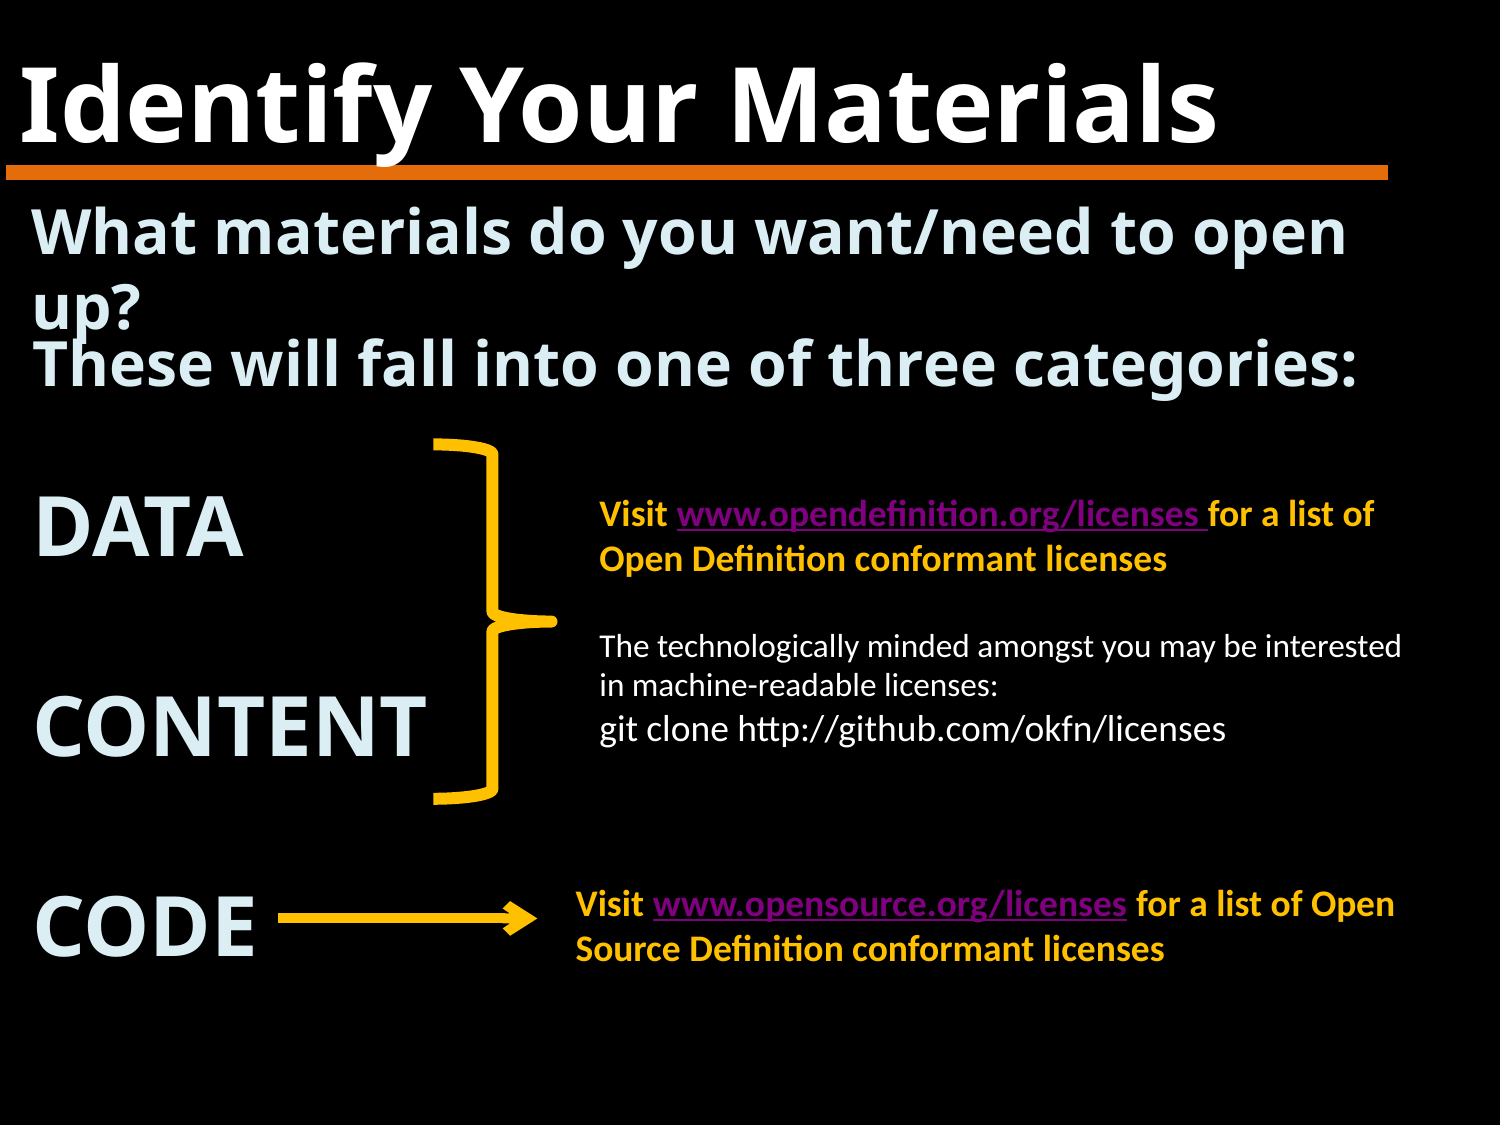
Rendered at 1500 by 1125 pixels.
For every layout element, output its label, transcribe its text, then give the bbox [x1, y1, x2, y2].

text_box Visit www.opensource.org/licenses for a list of Open Source Definition conformant licenses [560, 871, 1412, 977]
text_box Identify Your Materials [4, 31, 1365, 171]
text_box These will fall into one of three categories: DATA CONTENT CODE [17, 316, 1472, 981]
text_box Visit www.opendefinition.org/licenses for a list of Open Definition conformant licenses The technologically minded amongst you may be interested in machine-readable licenses: git clone http://github.com/okfn/licenses [584, 481, 1436, 756]
text_box What materials do you want/need to open up? [16, 184, 1471, 350]
text_box [433, 443, 553, 800]
